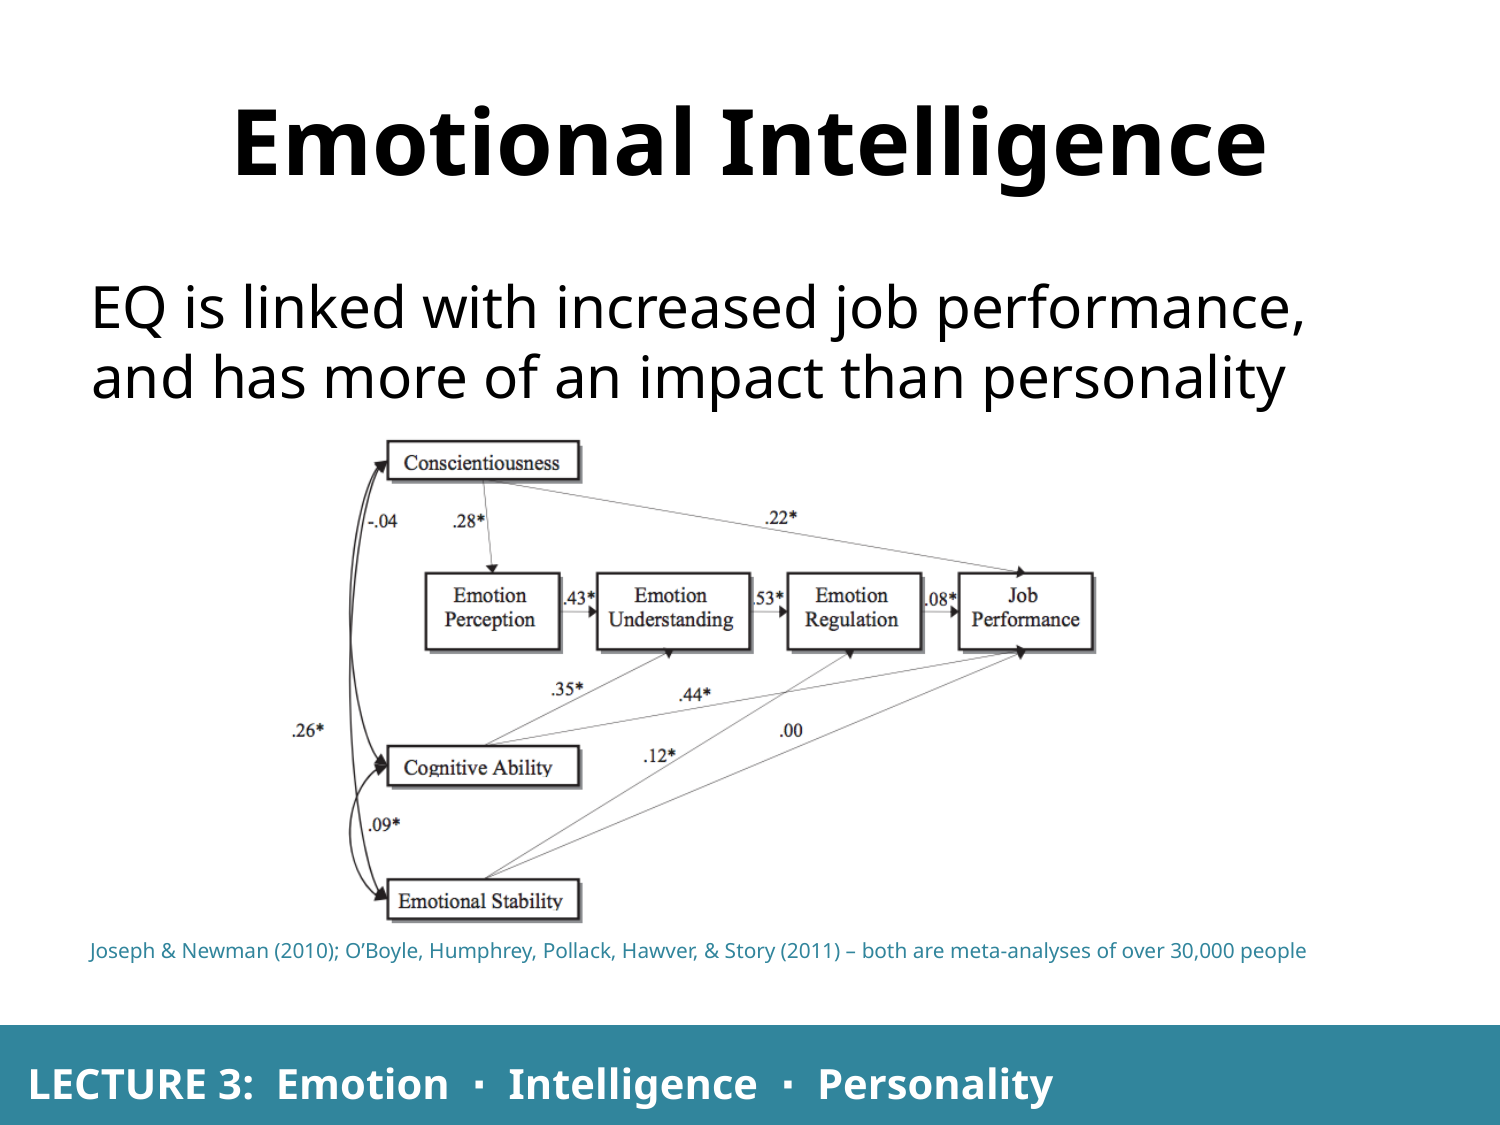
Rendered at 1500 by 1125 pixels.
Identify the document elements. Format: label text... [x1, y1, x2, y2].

title Emotional Intelligence [75, 45, 1425, 233]
picture [262, 424, 1163, 938]
text_box LECTURE 3: Emotion ∙ Intelligence ∙ Personality [12, 1050, 1488, 1115]
list EQ is linked with increased job performance, and has more of an impact than personality Joseph & Newman (2010); O’Boyle, Humphrey, Pollack, Hawver, & Story (2011) – both are meta-analyses of over 30,000 people [75, 262, 1425, 1005]
